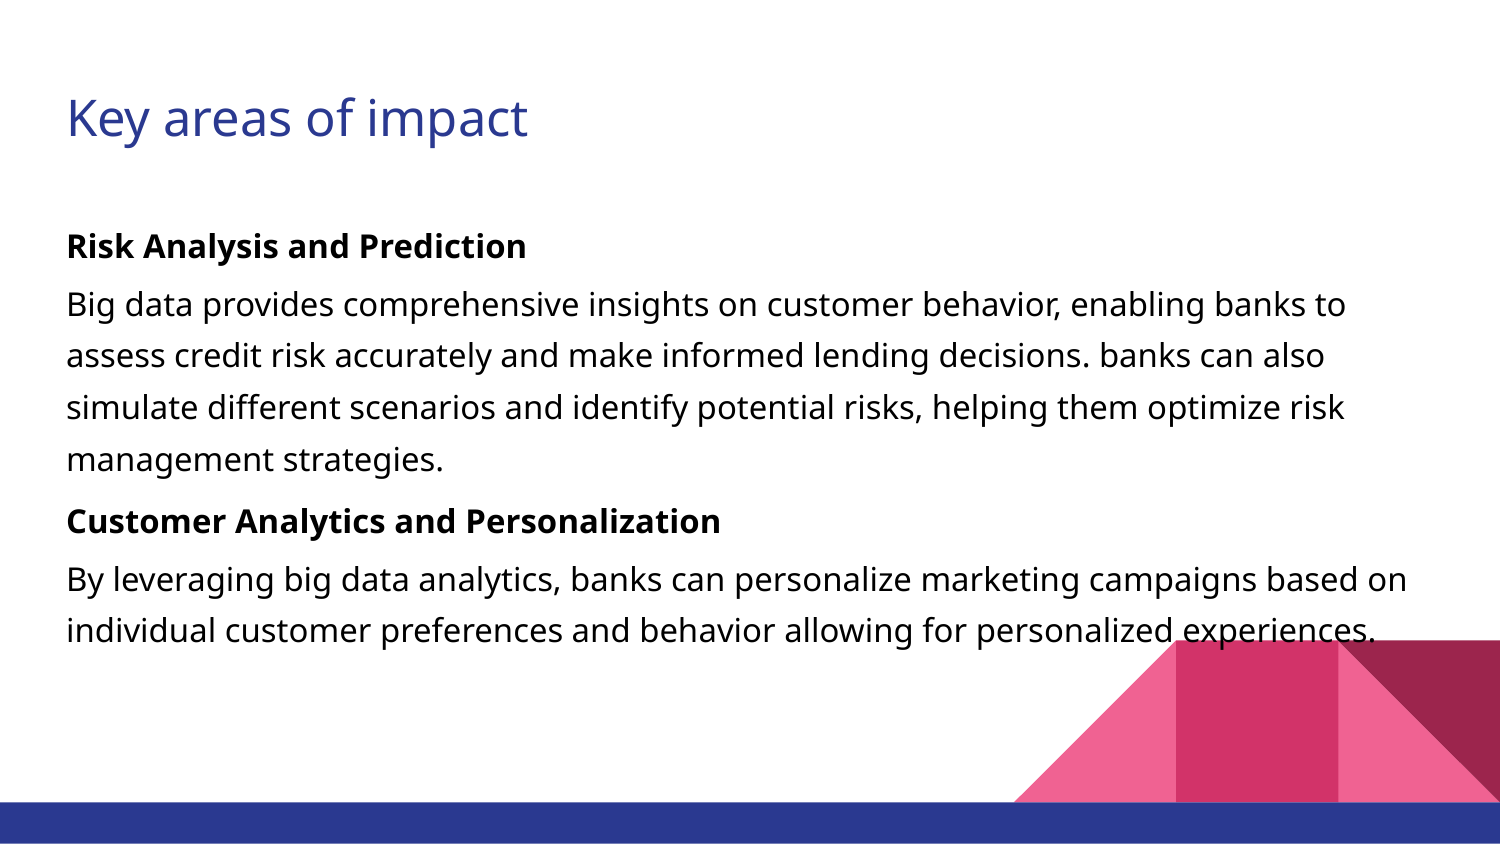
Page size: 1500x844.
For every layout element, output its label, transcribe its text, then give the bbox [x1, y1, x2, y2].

title Key areas of impact [51, 67, 1449, 167]
list Risk Analysis and Prediction Big data provides comprehensive insights on customer behavior, enabling banks to assess credit risk accurately and make informed lending decisions. banks can also simulate different scenarios and identify potential risks, helping them optimize risk management strategies. Customer Analytics and Personalization By leveraging big data analytics, banks can personalize marketing campaigns based on individual customer preferences and behavior allowing for personalized experiences. [51, 201, 1449, 750]
